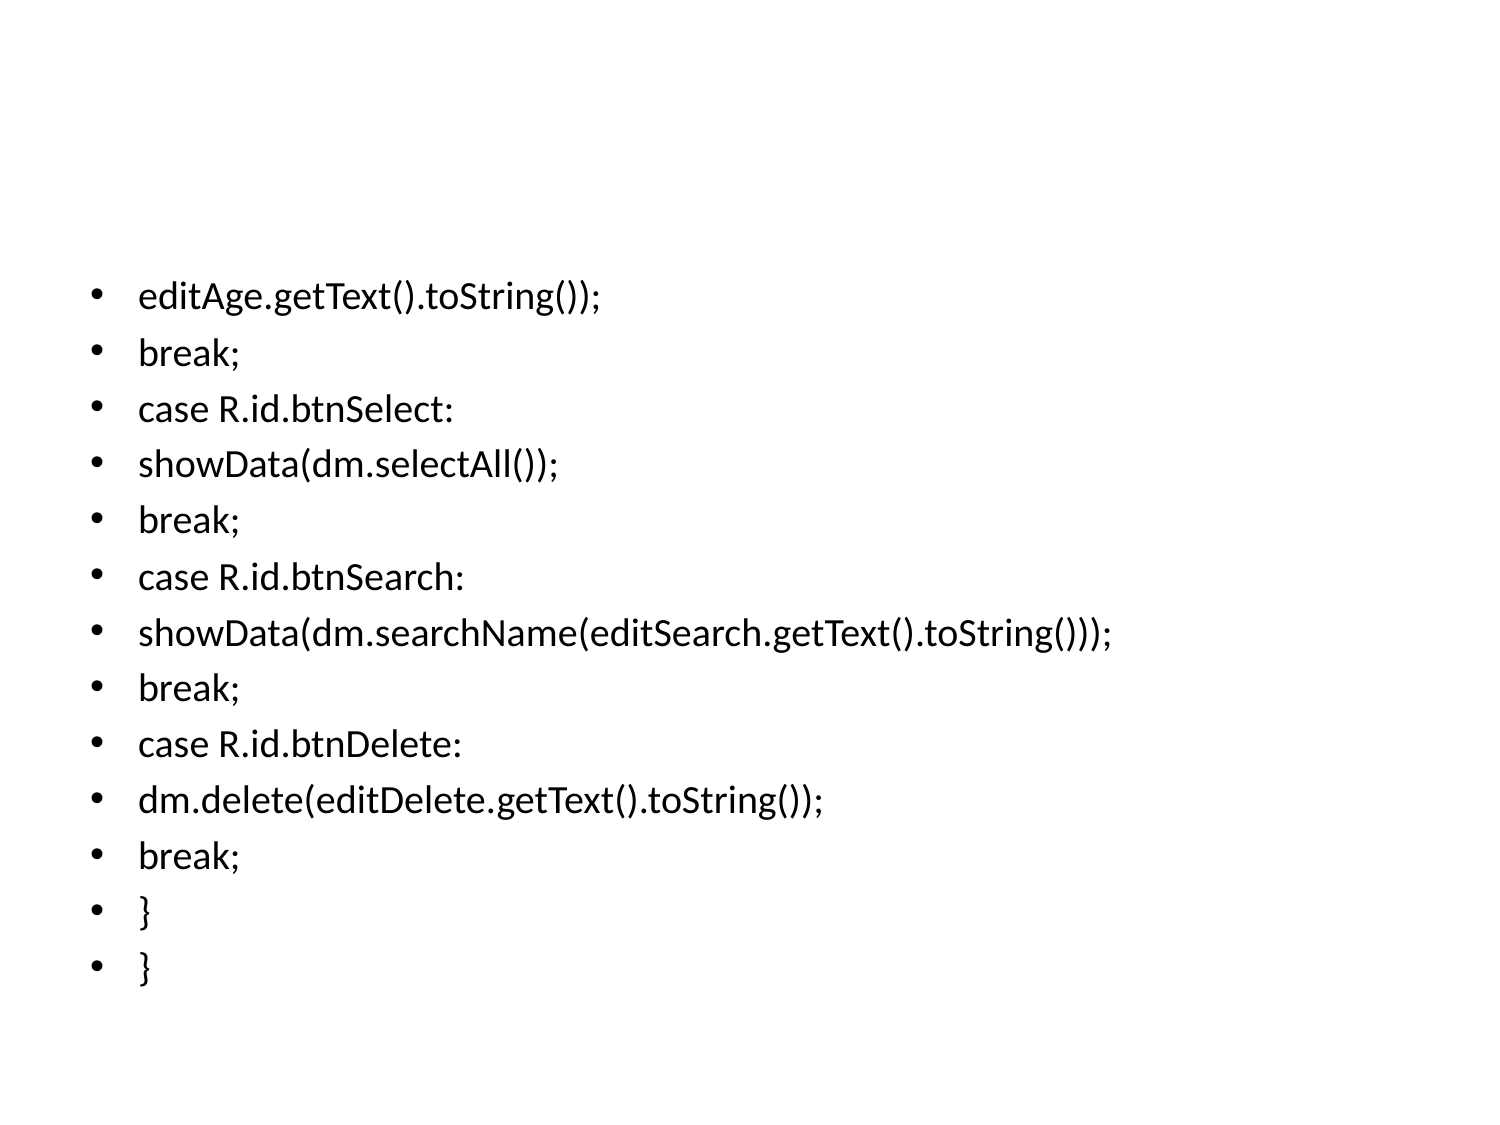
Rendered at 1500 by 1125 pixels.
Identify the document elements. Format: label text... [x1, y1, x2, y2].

list editAge.getText().toString()); break; case R.id.btnSelect: showData(dm.selectAll()); break; case R.id.btnSearch: showData(dm.searchName(editSearch.getText().toString())); break; case R.id.btnDelete: dm.delete(editDelete.getText().toString()); break; } } [75, 262, 1425, 1005]
